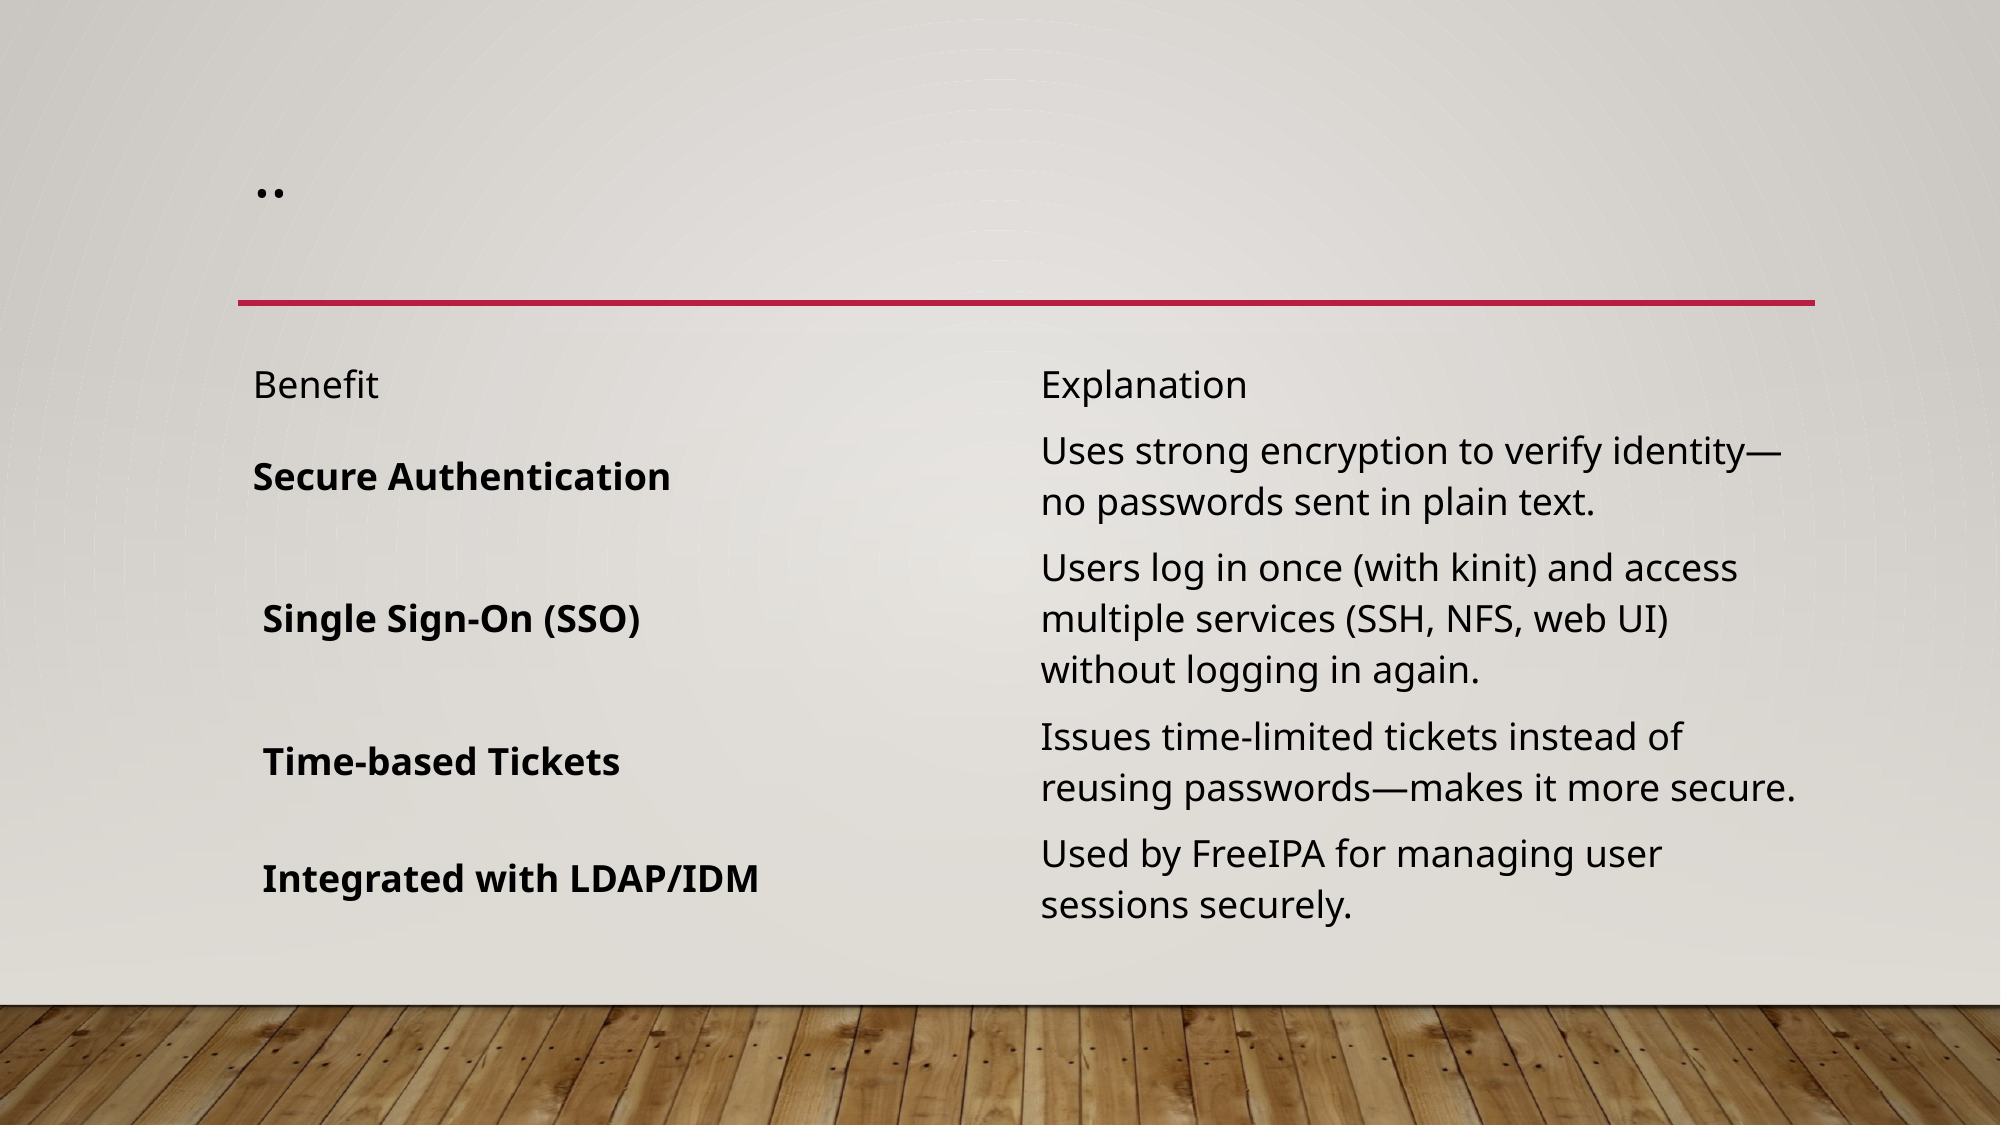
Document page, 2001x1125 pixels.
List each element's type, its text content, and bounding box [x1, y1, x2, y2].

table_header Benefit [238, 351, 1026, 417]
table_cell Integrated with LDAP/IDM [238, 820, 1026, 937]
title .. [238, 131, 1814, 305]
table_cell Uses strong encryption to verify identity—no passwords sent in plain text. [1026, 417, 1813, 534]
table_header Explanation [1026, 351, 1813, 417]
table_cell Used by FreeIPA for managing user sessions securely. [1026, 820, 1813, 937]
table_cell Single Sign-On (SSO) [238, 534, 1026, 703]
picture [0, 1005, 2000, 1125]
table_cell Secure Authentication [238, 417, 1026, 534]
table_cell Issues time-limited tickets instead of reusing passwords—makes it more secure. [1026, 703, 1813, 820]
table_cell Time-based Tickets [238, 703, 1026, 820]
table_cell Users log in once (with kinit) and access multiple services (SSH, NFS, web UI) without logging in again. [1026, 534, 1813, 703]
